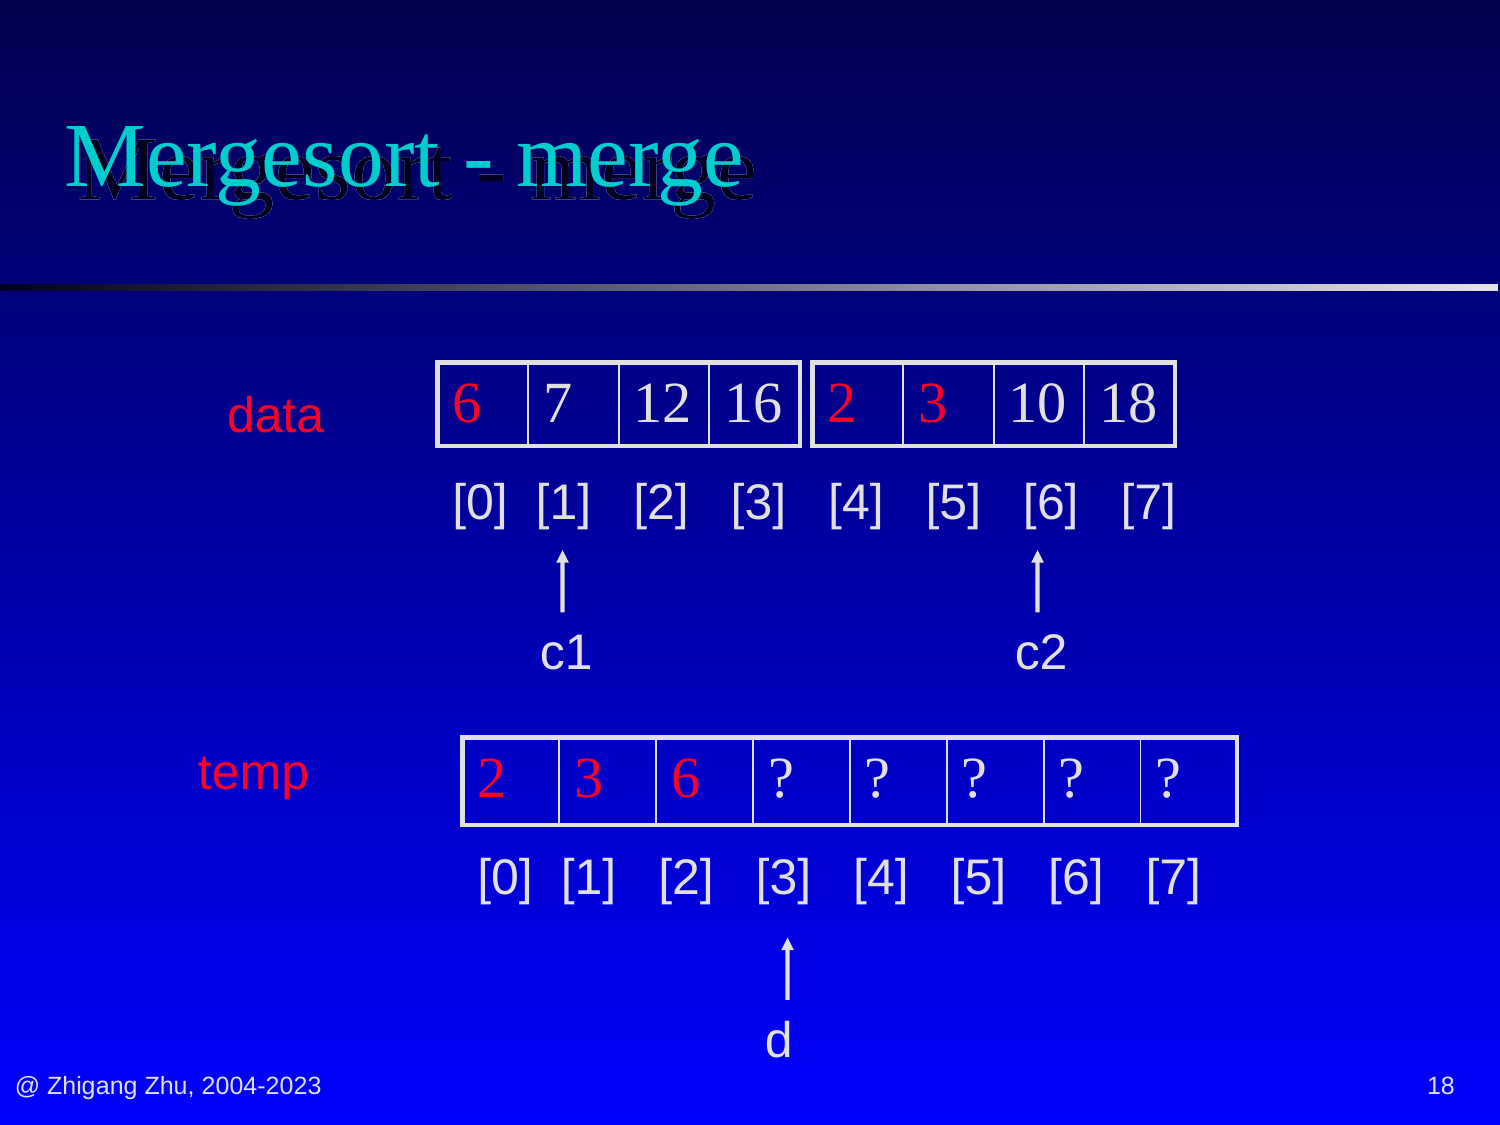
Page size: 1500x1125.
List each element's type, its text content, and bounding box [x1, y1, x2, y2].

table_header ? [948, 740, 1043, 823]
text_box data [212, 374, 350, 450]
table_header 3 [904, 365, 993, 444]
table_header 6 [657, 740, 752, 823]
table_header 16 [710, 365, 798, 444]
table_header 2 [465, 740, 558, 823]
text_box temp [183, 732, 371, 807]
text_box [0] [1] [2] [3] [4] [5] [6] [7] [437, 462, 1225, 538]
text_box [0] [1] [2] [3] [4] [5] [6] [7] [462, 837, 1250, 913]
title Mergesort - merge [49, 55, 1326, 245]
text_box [524, 549, 626, 688]
table_header ? [1141, 740, 1235, 823]
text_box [749, 937, 851, 1076]
table_header 6 [440, 365, 527, 444]
table_header 10 [995, 365, 1083, 444]
table_header 18 [1085, 365, 1173, 444]
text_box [999, 549, 1101, 688]
table_header 12 [620, 365, 708, 444]
table_header 3 [560, 740, 655, 823]
table_header 7 [529, 365, 618, 444]
table_header ? [754, 740, 849, 823]
table_header ? [1045, 740, 1140, 823]
table_header 2 [815, 365, 902, 444]
table_header ? [851, 740, 946, 823]
